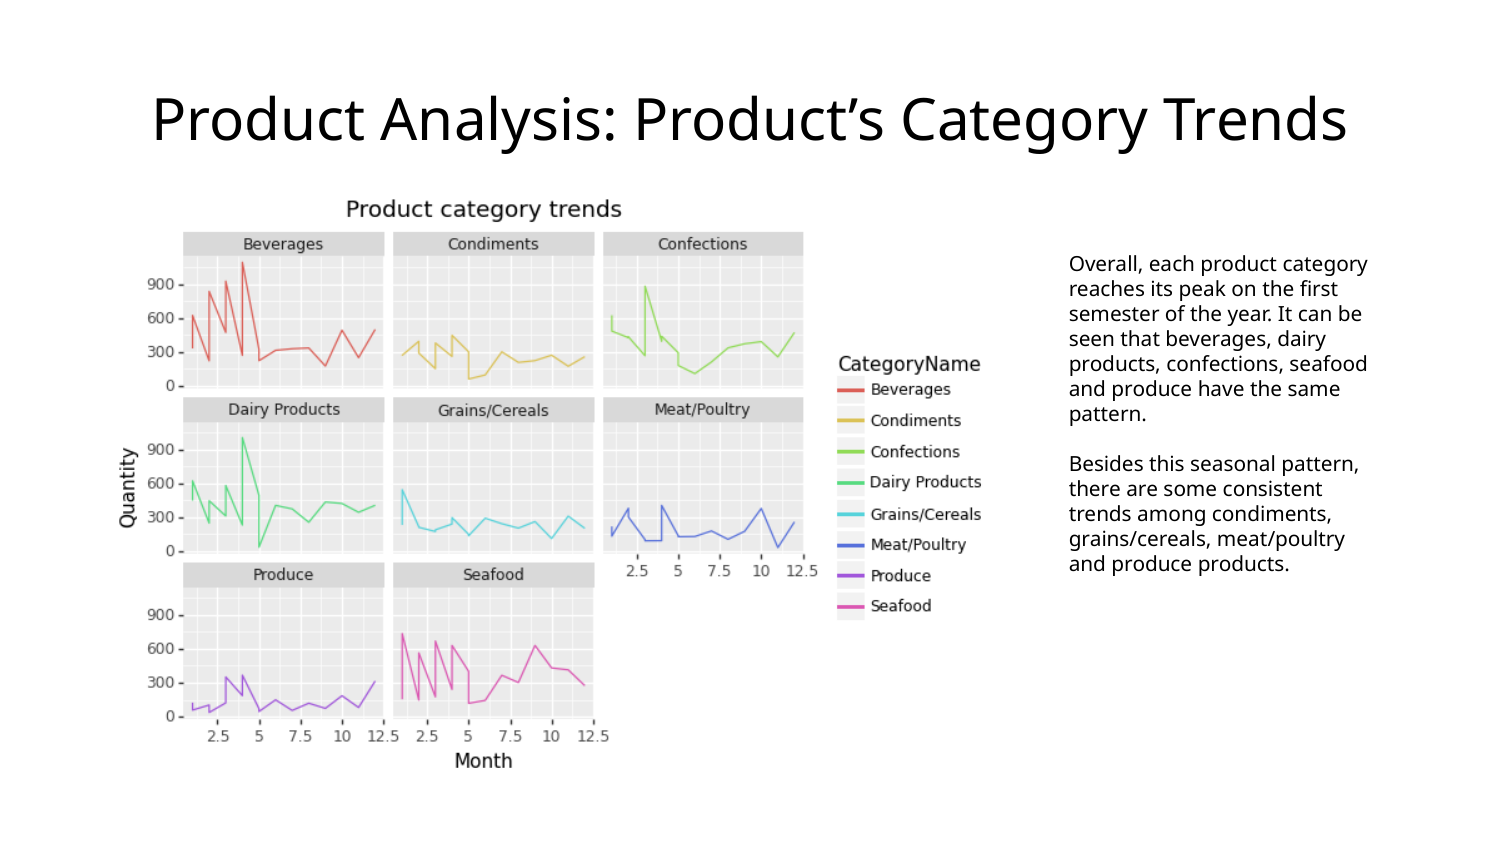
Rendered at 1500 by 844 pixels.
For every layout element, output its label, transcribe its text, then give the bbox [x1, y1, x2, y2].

text_box Overall, each product category reaches its peak on the first semester of the year. It can be seen that beverages, dairy products, confections, seafood and produce have the same pattern. Besides this seasonal pattern, there are some consistent trends among condiments, grains/cereals, meat/poultry and produce products. [1053, 226, 1392, 600]
picture [107, 187, 1016, 783]
title Product Analysis: Product’s Category Trends [51, 67, 1449, 147]
